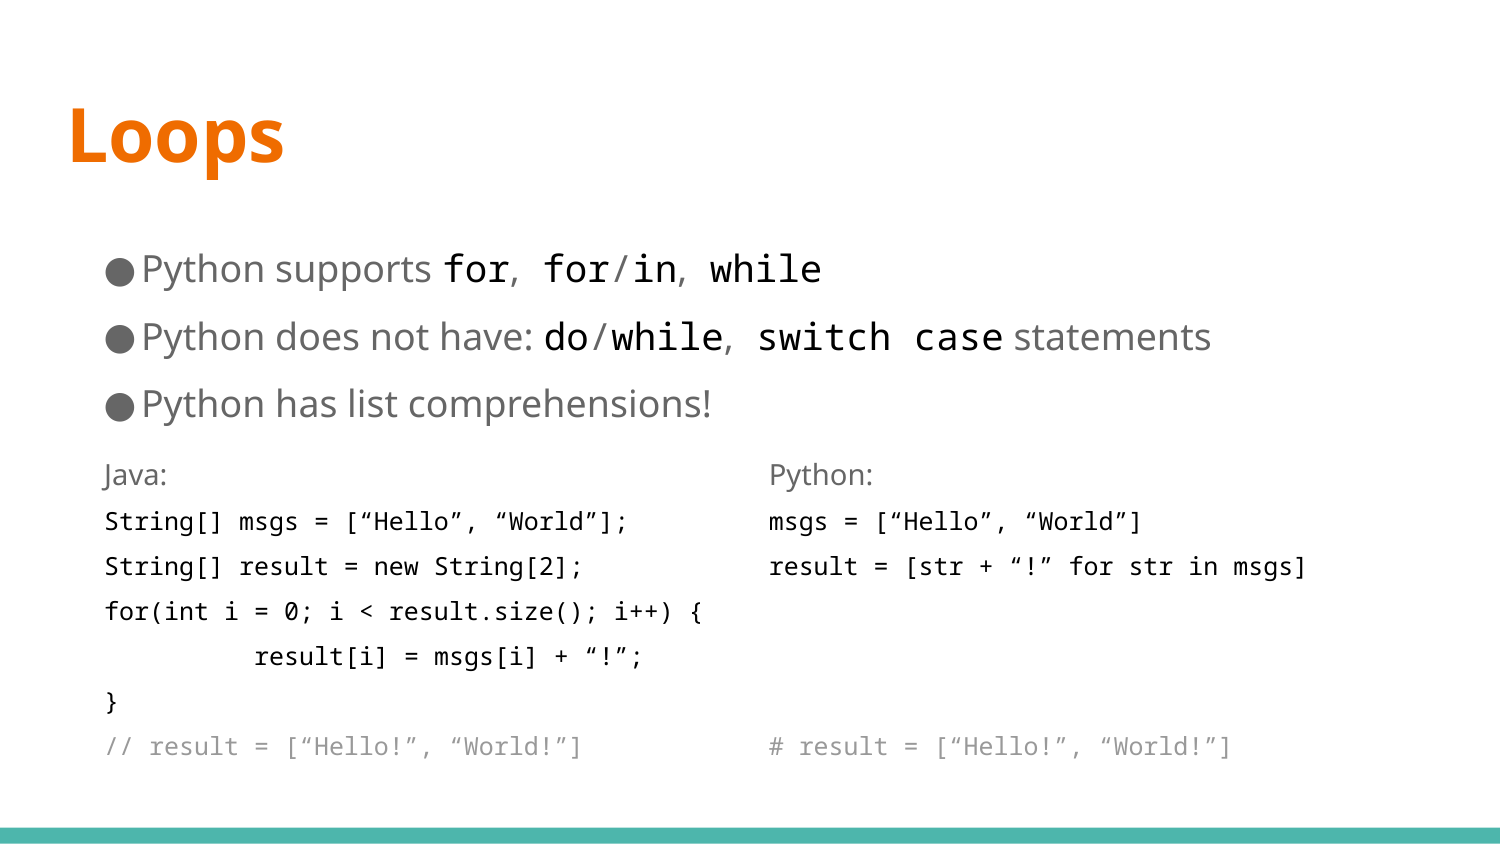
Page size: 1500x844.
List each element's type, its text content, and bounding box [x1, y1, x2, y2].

text_box Java: String[] msgs = [“Hello”, “World”]; String[] result = new String[2]; for(int i = 0; i < result.size(); i++) { result[i] = msgs[i] + “!”; } // result = [“Hello!”, “World!”] [89, 423, 753, 750]
title Loops [51, 72, 1449, 189]
text_box Python: msgs = [“Hello”, “World”] result = [str + “!” for str in msgs] # result = [“Hello!”, “World!”] [753, 423, 1449, 750]
list Python supports for, for/in, while Python does not have: do/while, switch case statements Python has list comprehensions! [51, 207, 1449, 750]
